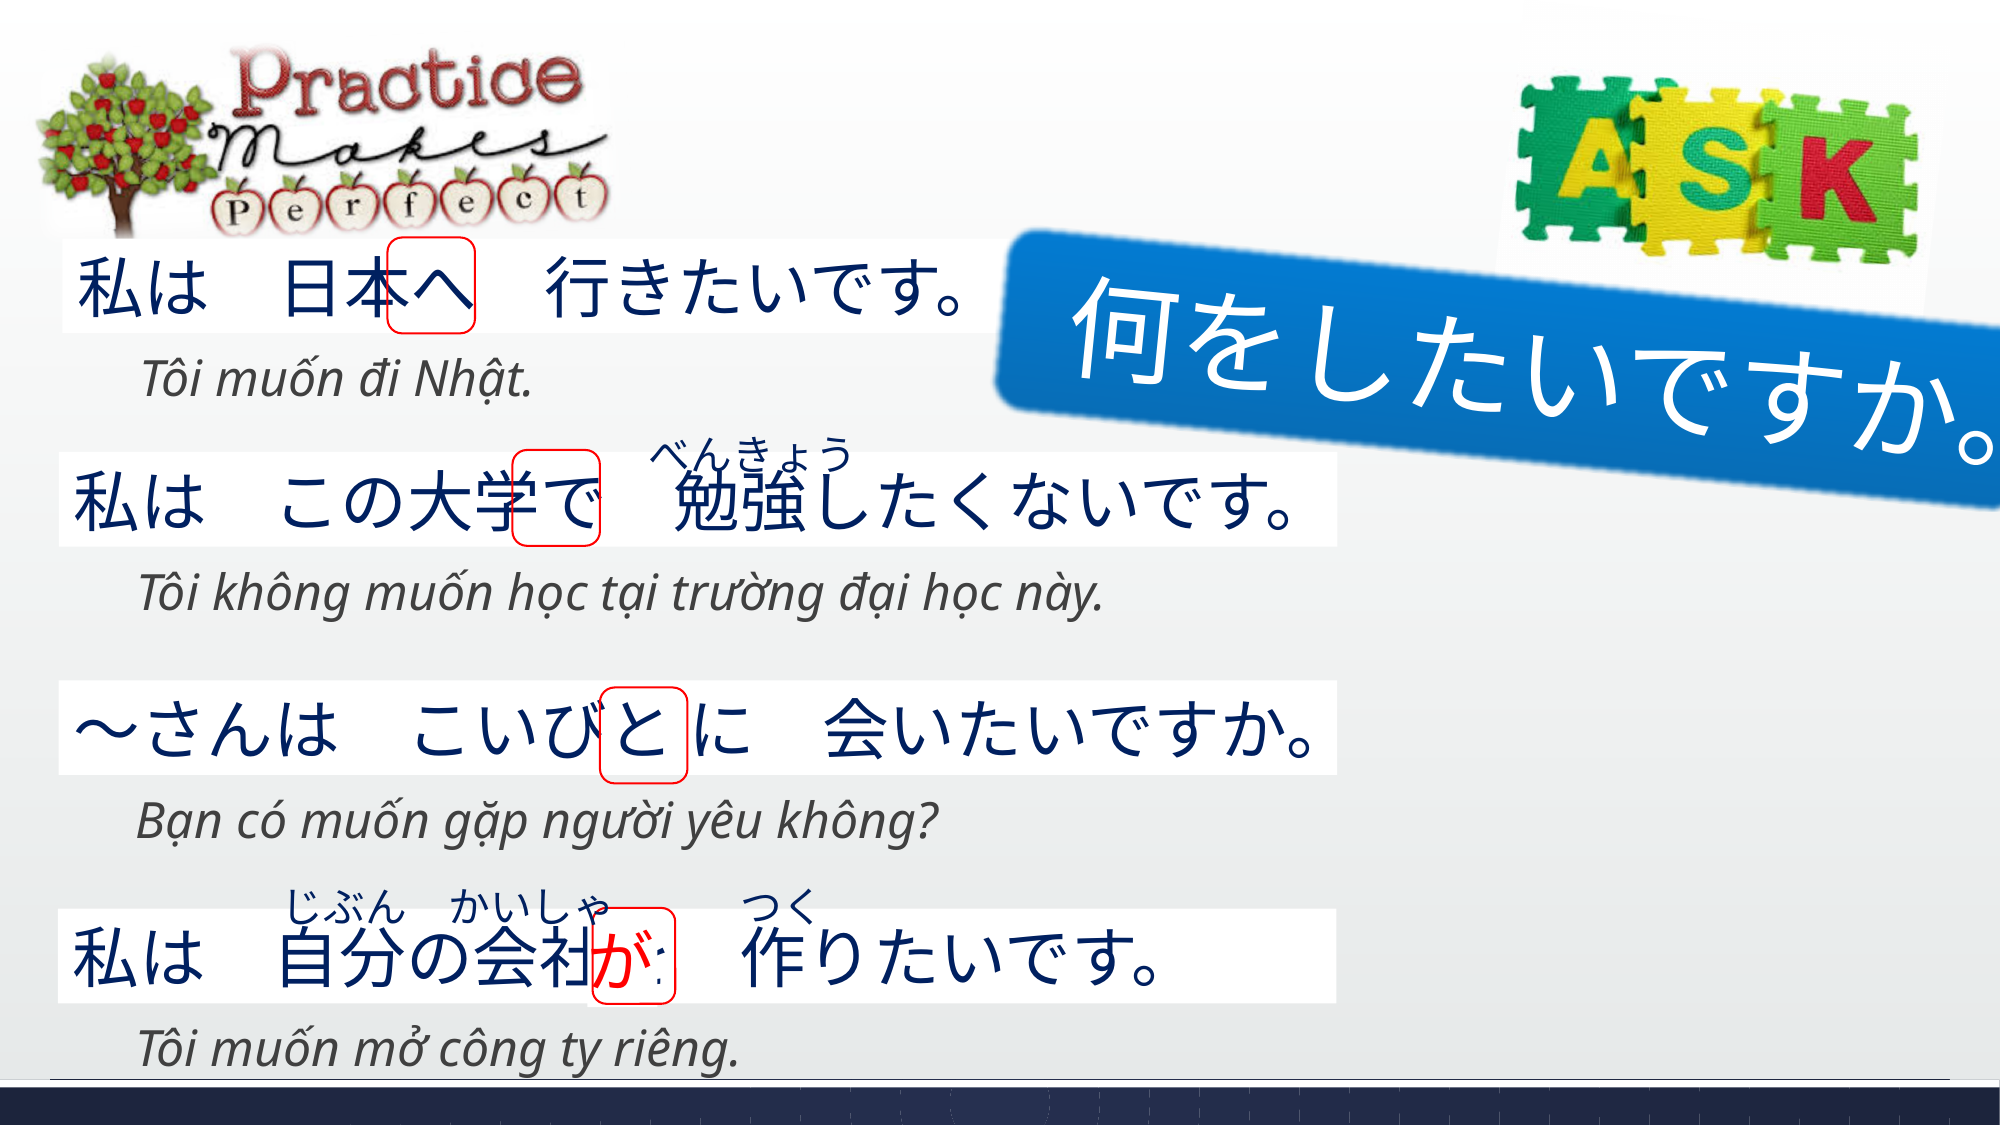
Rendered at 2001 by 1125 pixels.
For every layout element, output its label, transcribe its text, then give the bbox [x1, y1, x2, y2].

picture [1496, 0, 1951, 316]
text_box Bạn có muốn gặp người yêu không? [121, 781, 988, 856]
text_box Tôi muốn mở công ty riêng. [120, 1009, 880, 1085]
text_box が [586, 989, 658, 1008]
text_box べんきょう [633, 421, 885, 536]
text_box [598, 686, 689, 785]
text_box 私は 自分の会社を 作りたいです。 [57, 908, 586, 1004]
text_box [386, 241, 477, 335]
text_box 何をしたいですか。 [999, 234, 2000, 505]
text_box 私は 日本へ 行きたいです。 [467, 237, 1013, 334]
text_box 私は 日本へ 行きたいです。 [61, 241, 395, 334]
text_box Tôi muốn đi Nhật. [124, 339, 885, 415]
text_box [591, 989, 677, 1005]
text_box ～さんは こいびと に 会いたいですか。 [57, 679, 1338, 776]
text_box じぶん かいしゃ つく [266, 873, 880, 989]
picture [24, 37, 630, 241]
text_box Tôi không muốn học tại trường đại học này. [121, 552, 1138, 628]
text_box 私は 自分の会社を 作りたいです。 [669, 908, 1337, 1004]
text_box [511, 448, 601, 547]
text_box 私は この大学で 勉強したくないです。 [58, 451, 1338, 548]
